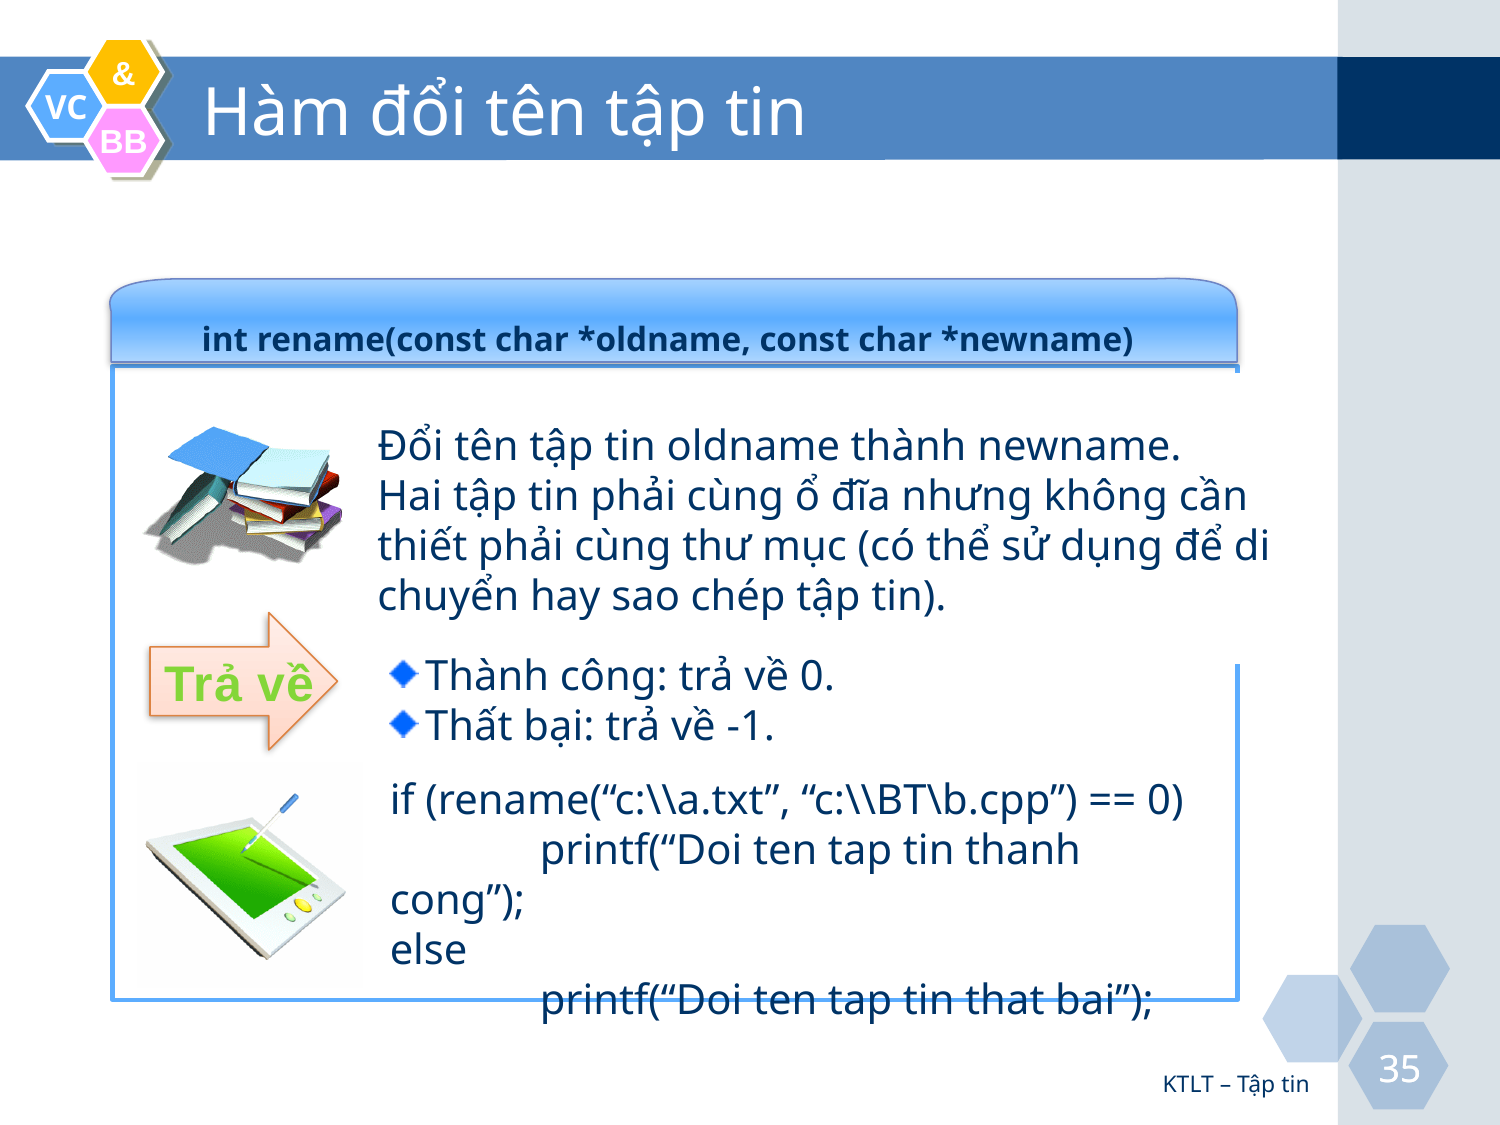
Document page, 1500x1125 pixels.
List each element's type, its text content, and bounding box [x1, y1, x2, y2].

picture [389, 708, 419, 738]
title Hàm đổi tên tập tin [187, 62, 1288, 155]
text_box Đổi tên tập tin oldname thành newname. Hai tập tin phải cùng ổ đĩa nhưng không cần thiết phải cùng thư mục (có thể sử dụng để di chuyển hay sao chép tập tin). [360, 373, 1302, 664]
picture [137, 762, 363, 988]
footer KTLT – Tập tin [849, 1062, 1326, 1101]
picture [124, 374, 376, 575]
text_box int rename(const char *oldname, const char *newname) [109, 278, 1238, 363]
text_box Thành công: trả về 0. Thất bại: trả về -1. [373, 632, 1227, 764]
text_box [110, 367, 1240, 1002]
text_box Trả về [149, 611, 339, 751]
picture [389, 658, 419, 688]
text_box if (rename(“c:\\a.txt”, “c:\\BT\b.cpp”) == 0) printf(“Doi ten tap tin thanh cong”); else printf(“Doi ten tap tin that bai”); [373, 785, 1227, 980]
